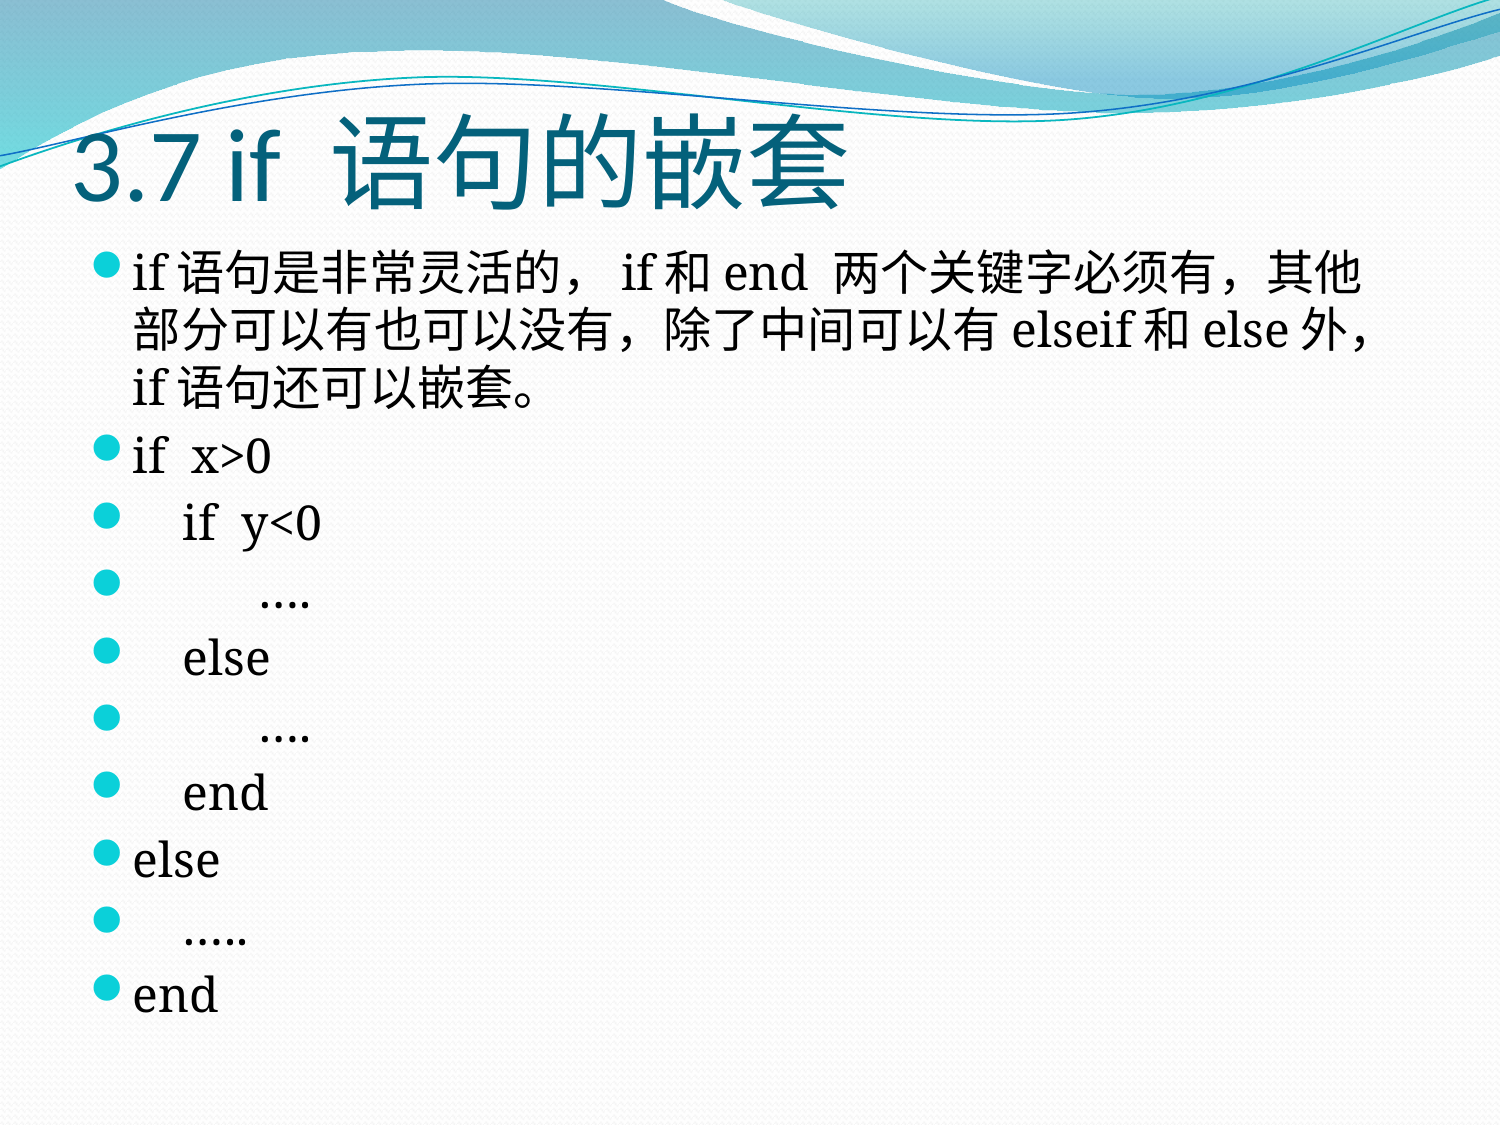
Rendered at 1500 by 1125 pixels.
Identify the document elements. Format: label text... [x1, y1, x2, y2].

title 3.7 if 语句的嵌套 [70, 35, 1421, 223]
list if语句是非常灵活的，if和end 两个关键字必须有，其他部分可以有也可以没有，除了中间可以有elseif和else外，if语句还可以嵌套。 if x>0 if y<0 …. else …. end else ….. end [75, 234, 1425, 1038]
